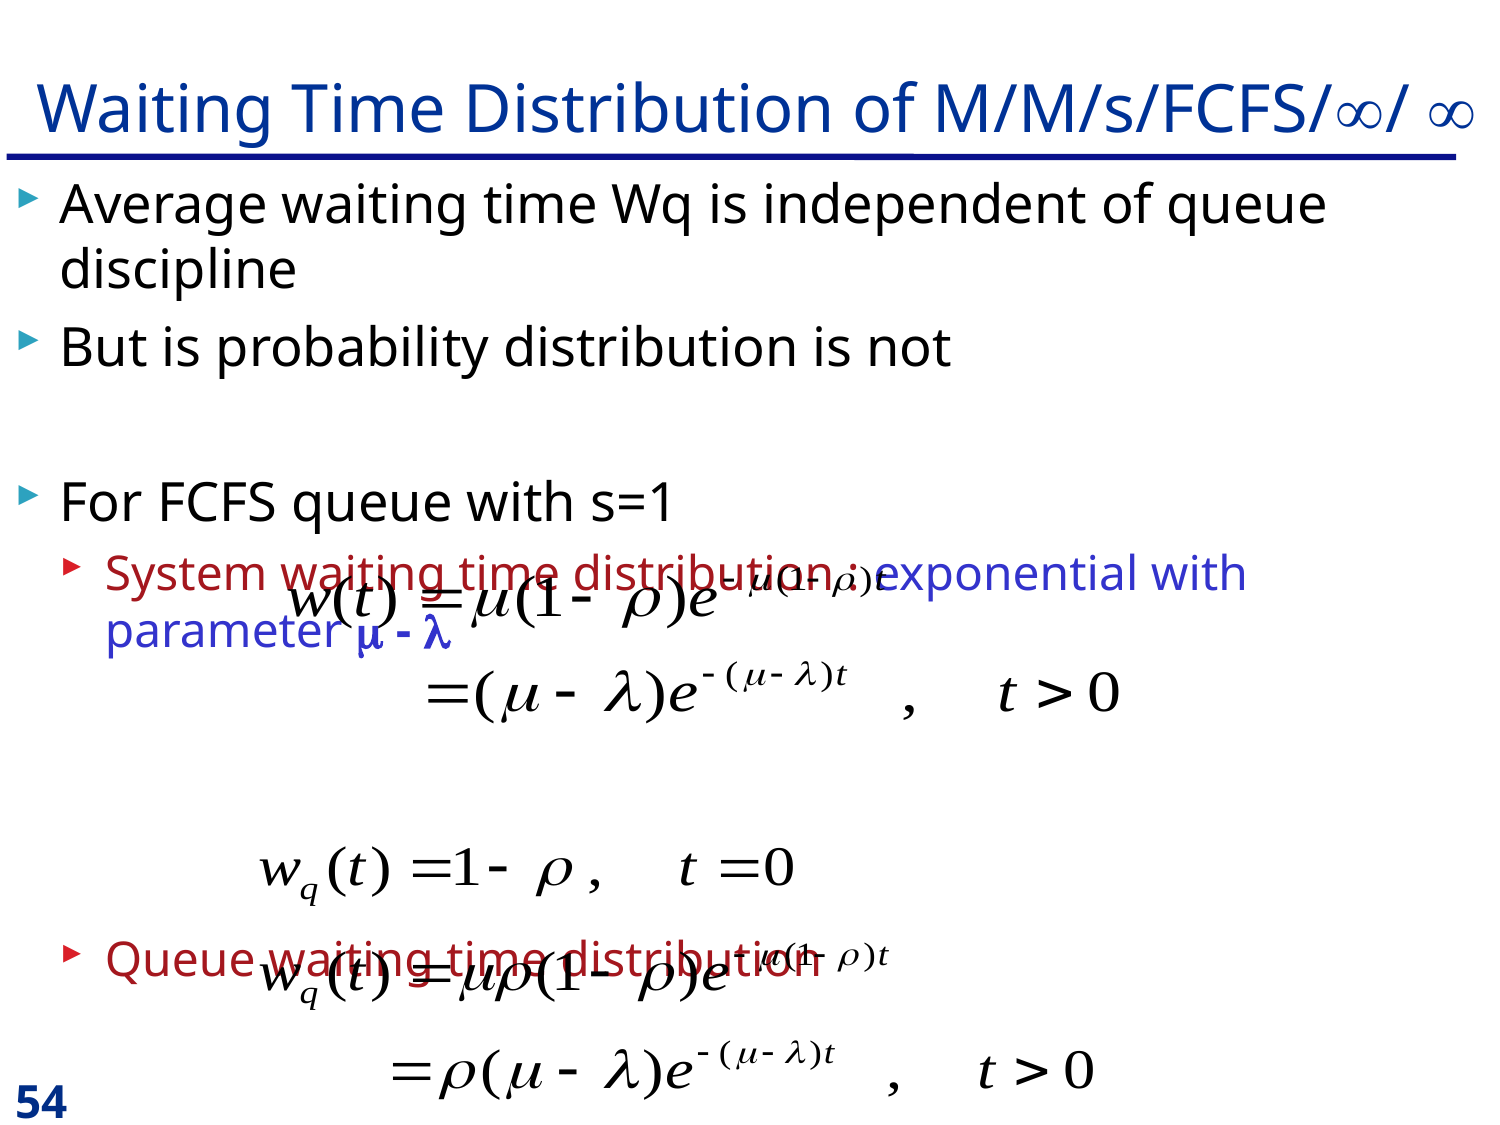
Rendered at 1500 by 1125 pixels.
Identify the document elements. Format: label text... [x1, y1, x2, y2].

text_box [247, 829, 808, 919]
slide_number 54 [0, 1065, 248, 1125]
list Average waiting time Wq is independent of queue discipline But is probability distribution is not For FCFS queue with s=1 System waiting time distribution : exponential with parameter  -  Queue waiting time distribution [0, 162, 1500, 1049]
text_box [274, 550, 1132, 738]
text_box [247, 927, 1104, 1114]
title Waiting Time Distribution of M/M/s/FCFS//  [21, 0, 1500, 154]
